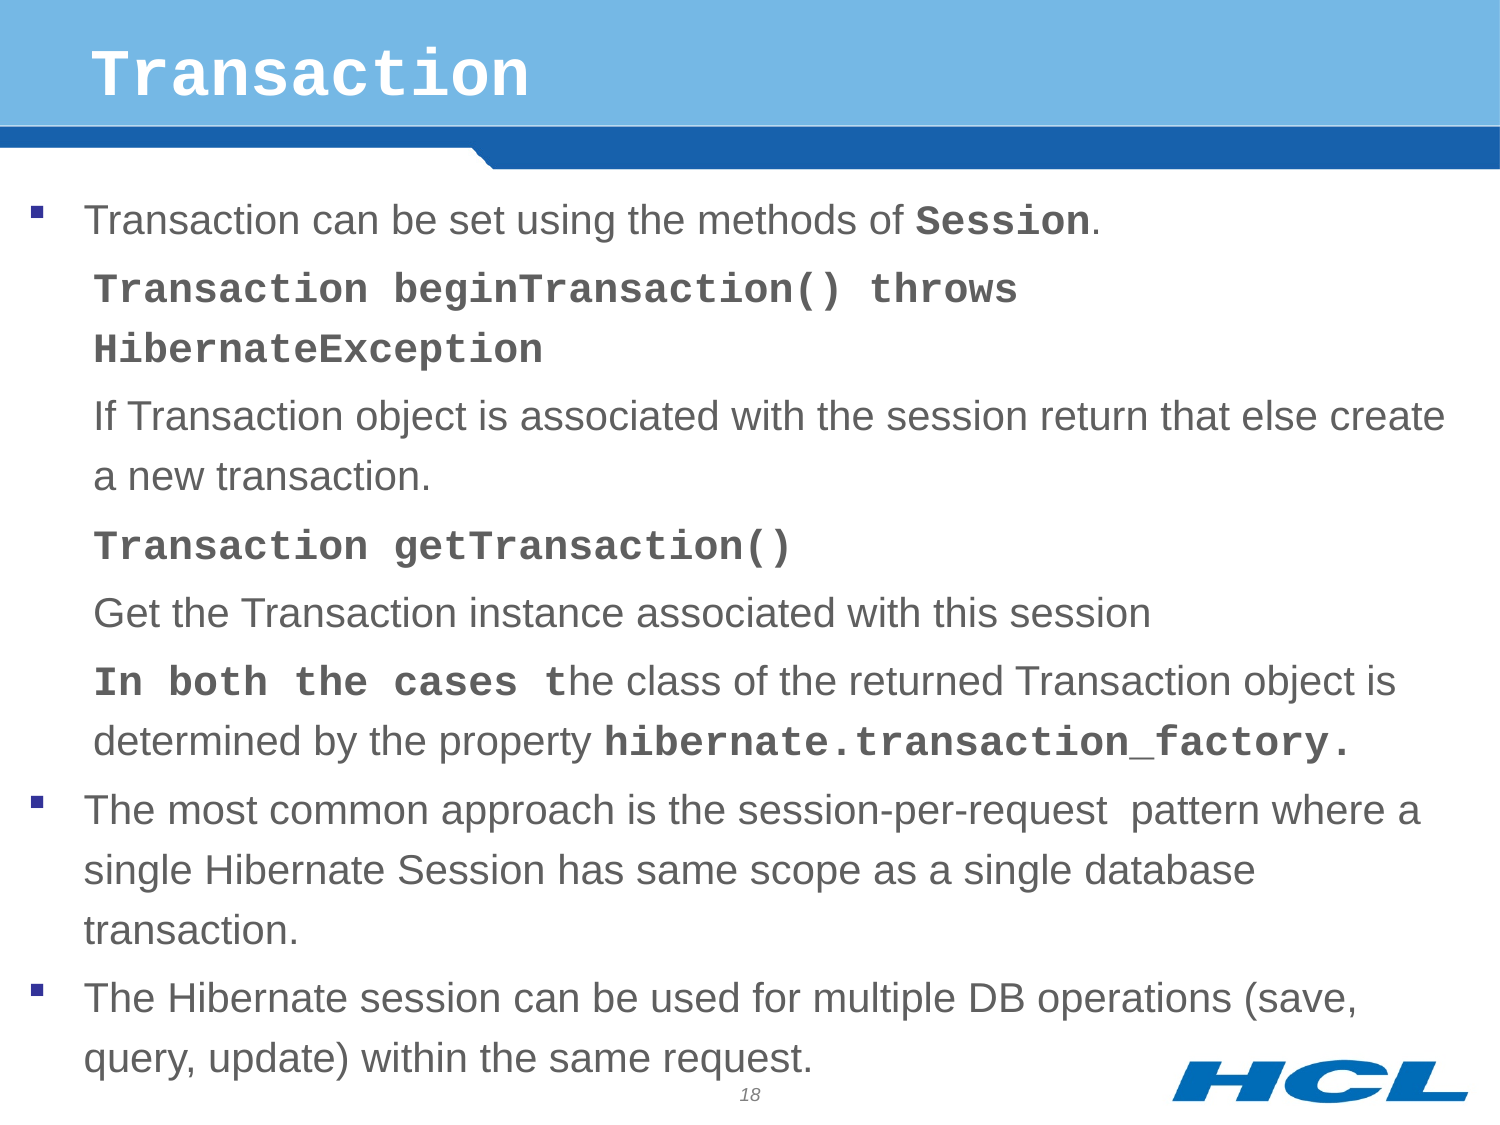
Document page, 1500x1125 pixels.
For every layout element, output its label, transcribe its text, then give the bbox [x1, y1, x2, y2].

list Transaction can be set using the methods of Session. Transaction beginTransaction() throws HibernateException If Transaction object is associated with the session return that else create a new transaction. Transaction getTransaction() Get the Transaction instance associated with this session In both the cases the class of the returned Transaction object is determined by the property hibernate.transaction_factory. The most common approach is the session-per-request pattern where a single Hibernate Session has same scope as a single database transaction. The Hibernate session can be used for multiple DB operations (save, query, update) within the same request. [12, 174, 1476, 1038]
picture [0, 0, 1500, 188]
title Transaction [74, 0, 1426, 138]
picture [1140, 1050, 1500, 1109]
slide_number 18 [574, 1074, 926, 1115]
